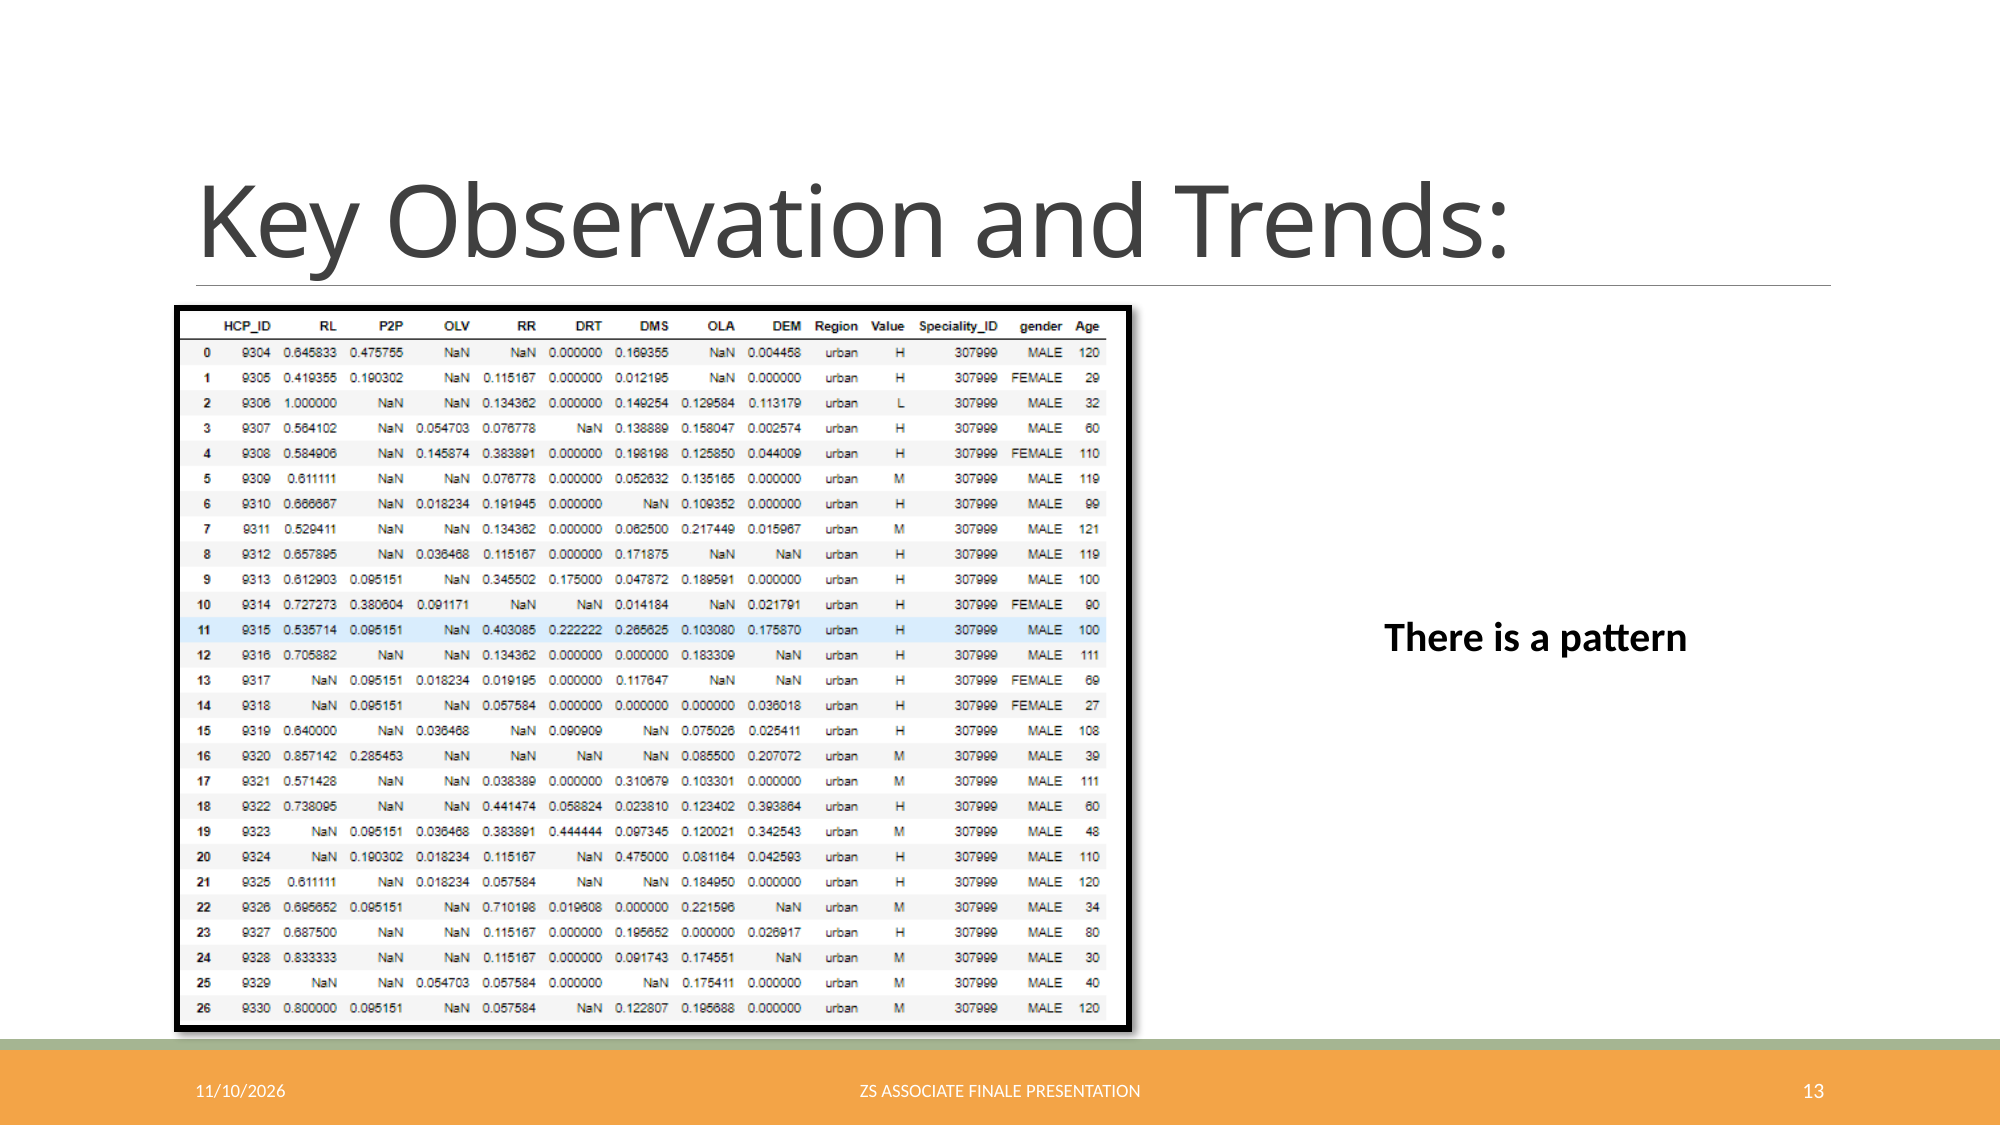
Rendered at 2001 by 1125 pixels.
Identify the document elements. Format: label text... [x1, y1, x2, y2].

footer ZS ASSOCIATE FINALE PRESENTATION [604, 1059, 1396, 1120]
title Key Observation and Trends: [180, 47, 1830, 285]
slide_number 13 [1624, 1059, 1840, 1120]
text_box There is a pattern [1369, 602, 1823, 668]
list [179, 310, 1127, 1027]
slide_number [180, 1059, 586, 1120]
